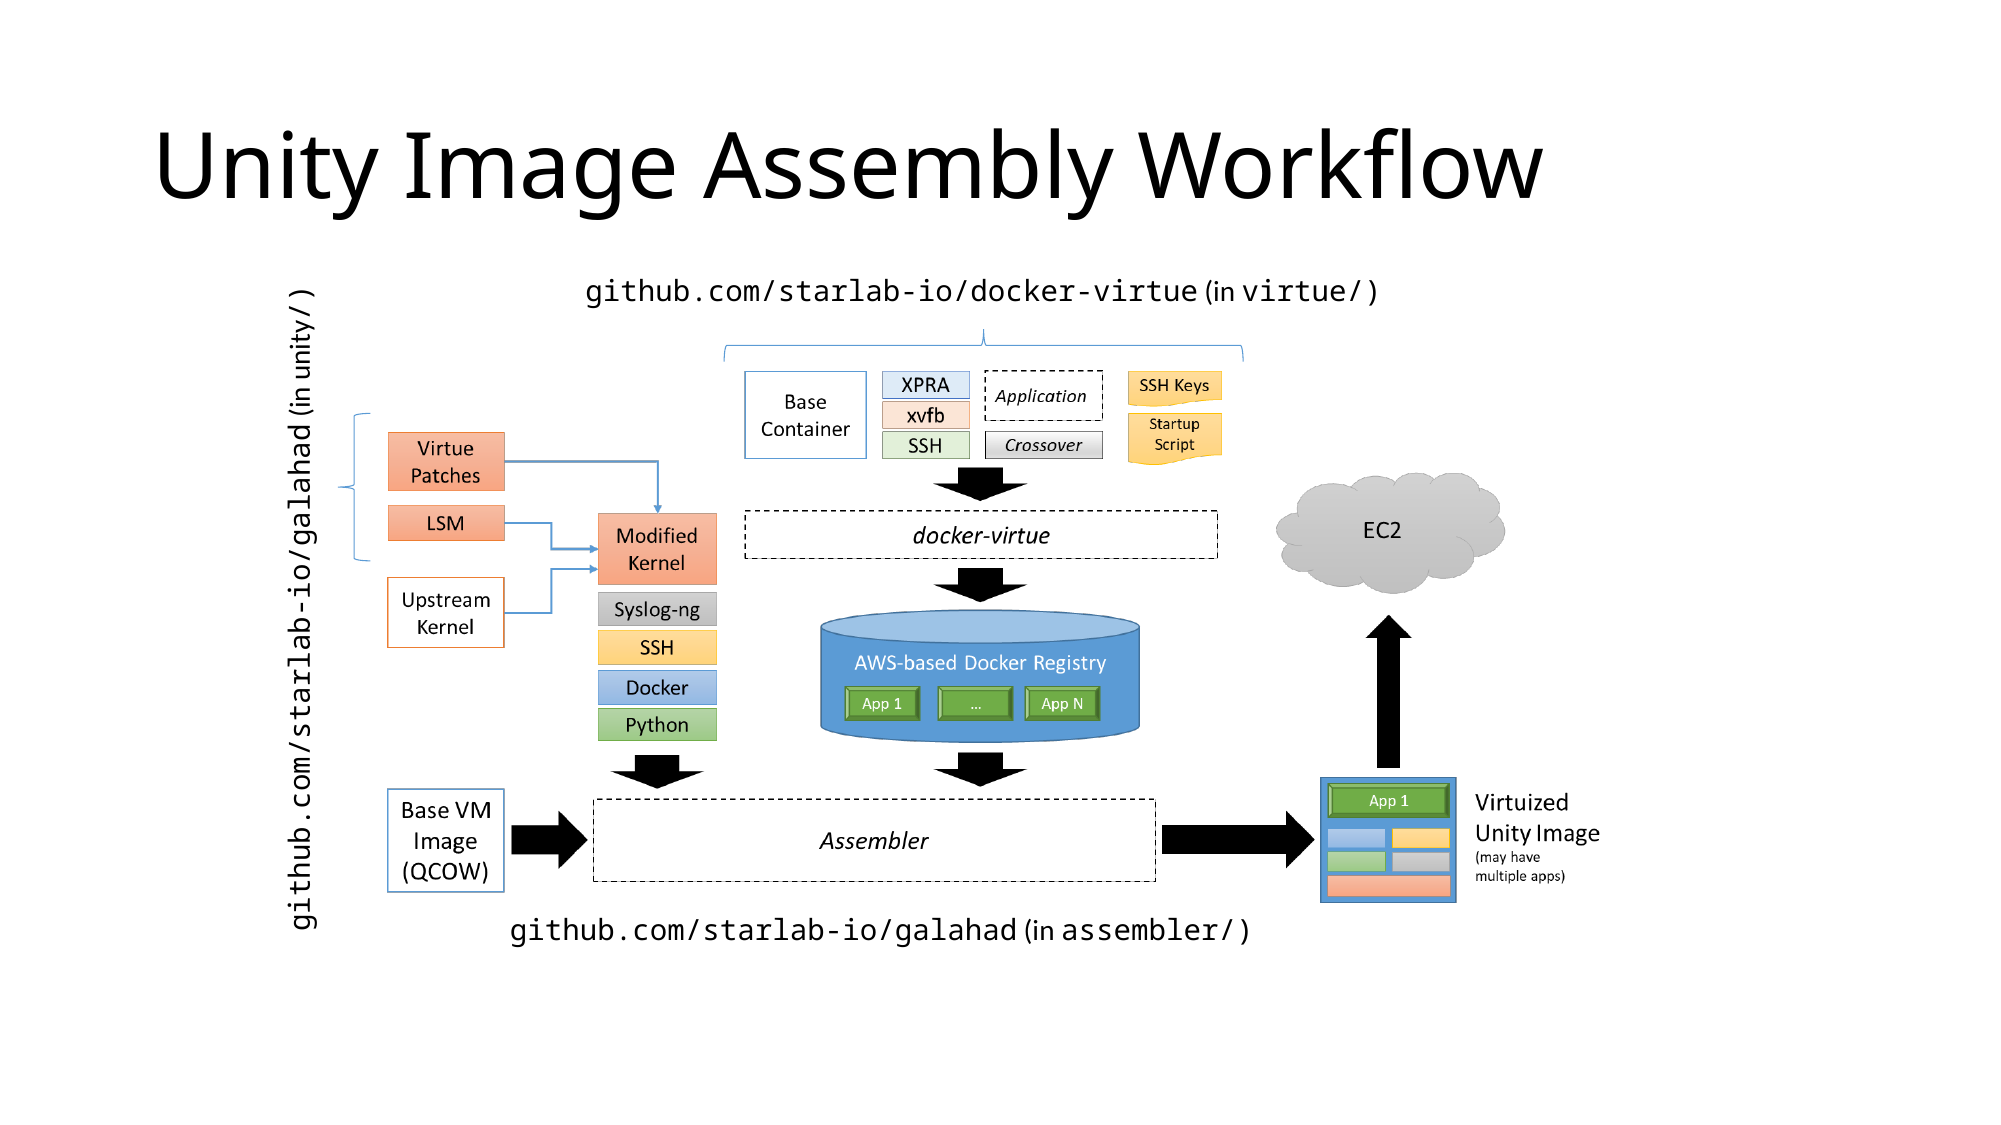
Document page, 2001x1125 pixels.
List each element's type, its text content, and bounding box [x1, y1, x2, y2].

text_box github.com/starlab-io/galahad (in assembler/) [494, 903, 1269, 954]
picture [384, 363, 1616, 903]
text_box github.com/starlab-io/docker-virtue (in virtue/) [570, 264, 1397, 315]
text_box [723, 329, 1244, 362]
text_box [337, 412, 371, 562]
text_box github.com/starlab-io/galahad (in unity/) [273, 270, 323, 947]
title Unity Image Assembly Workflow [137, 59, 1863, 278]
